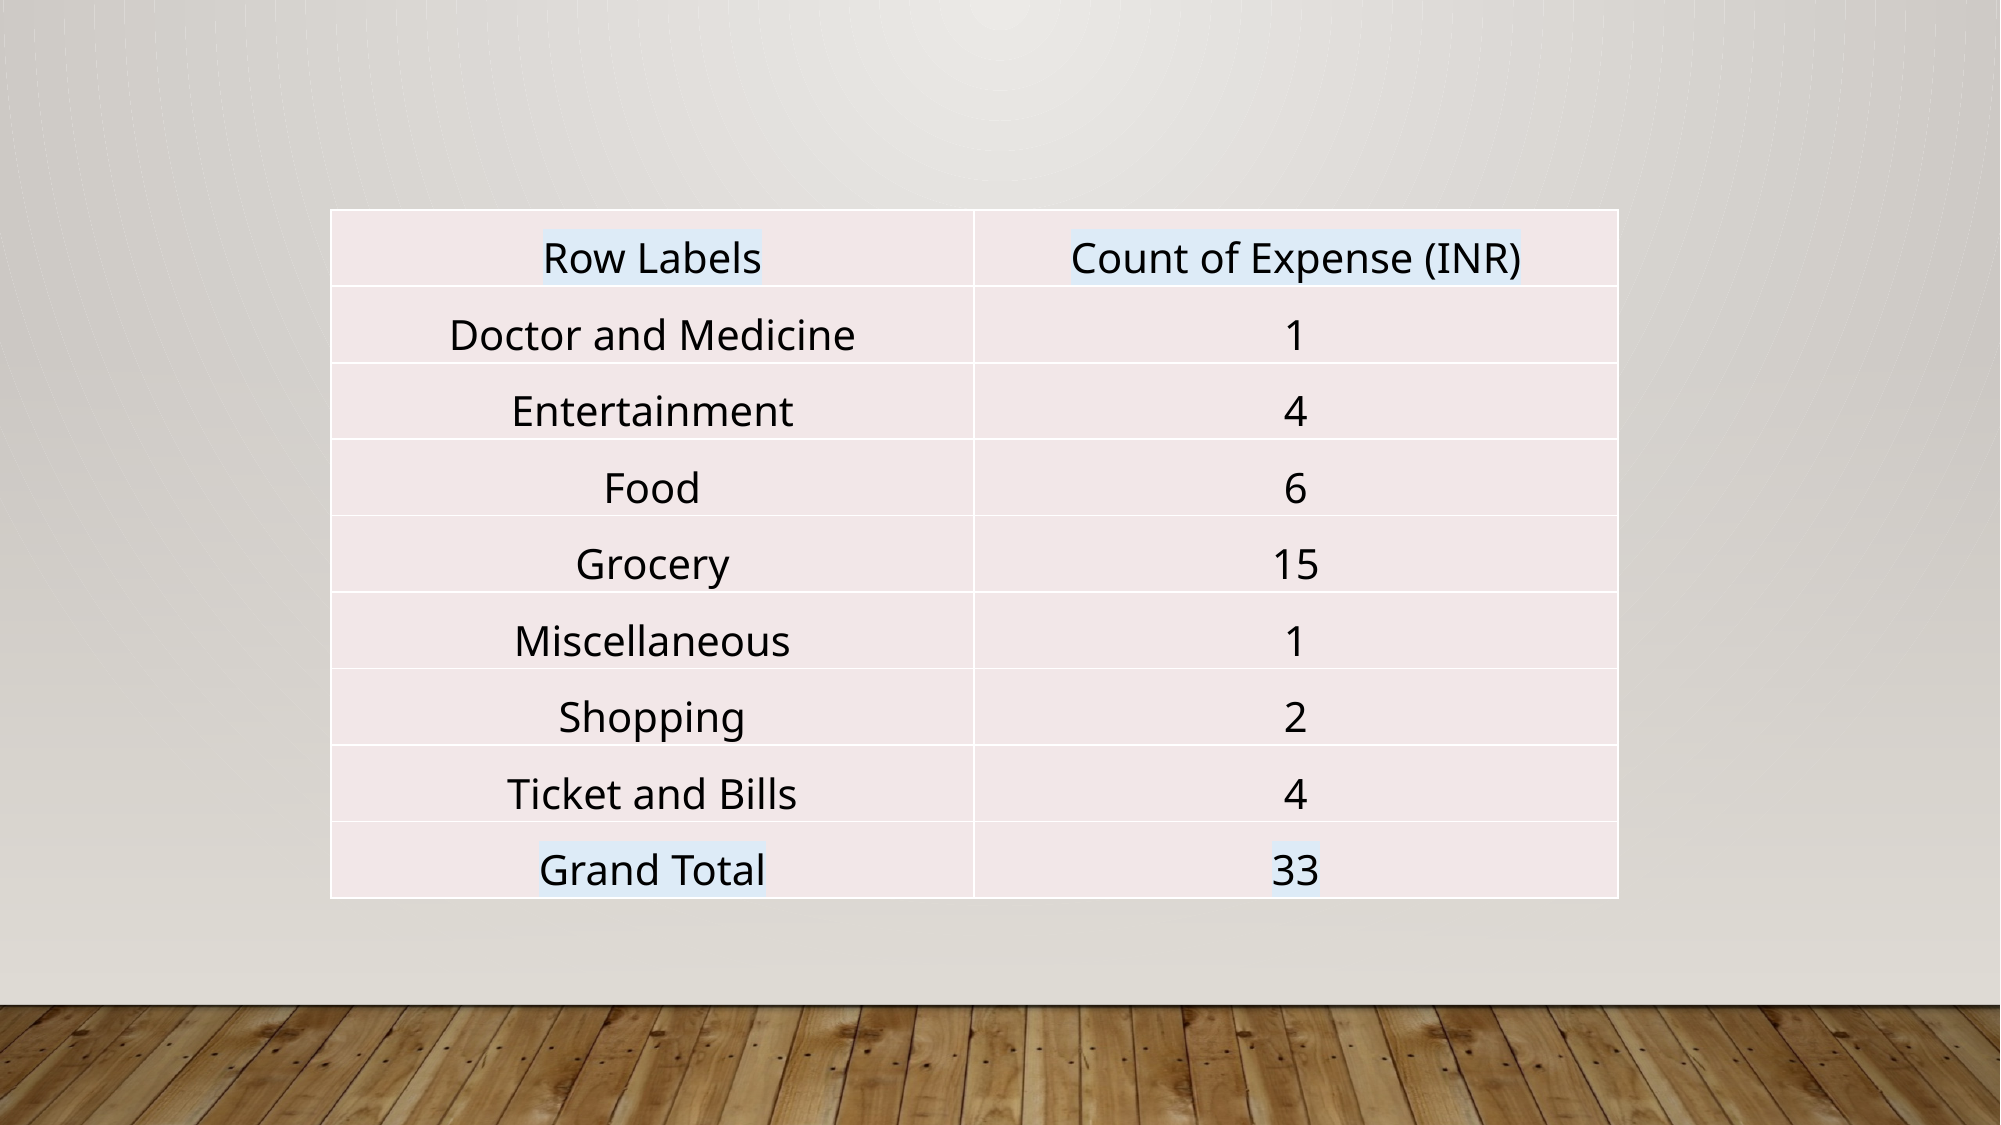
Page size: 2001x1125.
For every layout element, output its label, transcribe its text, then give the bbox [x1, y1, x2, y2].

table_cell 4 [975, 746, 1617, 821]
table_cell Doctor and Medicine [332, 287, 973, 362]
table_cell 4 [975, 364, 1617, 438]
table_header Count of Expense (INR) [975, 211, 1617, 285]
picture [0, 1005, 2000, 1125]
table_cell 1 [975, 287, 1617, 362]
table_header Row Labels [332, 211, 973, 285]
table_cell Grocery [332, 516, 973, 591]
table_cell Grand Total [332, 822, 973, 897]
table_cell Food [332, 440, 973, 515]
table_cell 33 [975, 822, 1617, 897]
table_cell 2 [975, 669, 1617, 744]
table_cell Miscellaneous [332, 593, 973, 668]
table_cell 15 [975, 516, 1617, 591]
table_cell Shopping [332, 669, 973, 744]
table_cell 1 [975, 593, 1617, 668]
table_cell 6 [975, 440, 1617, 515]
table_cell Entertainment [332, 364, 973, 438]
table_cell Ticket and Bills [332, 746, 973, 821]
